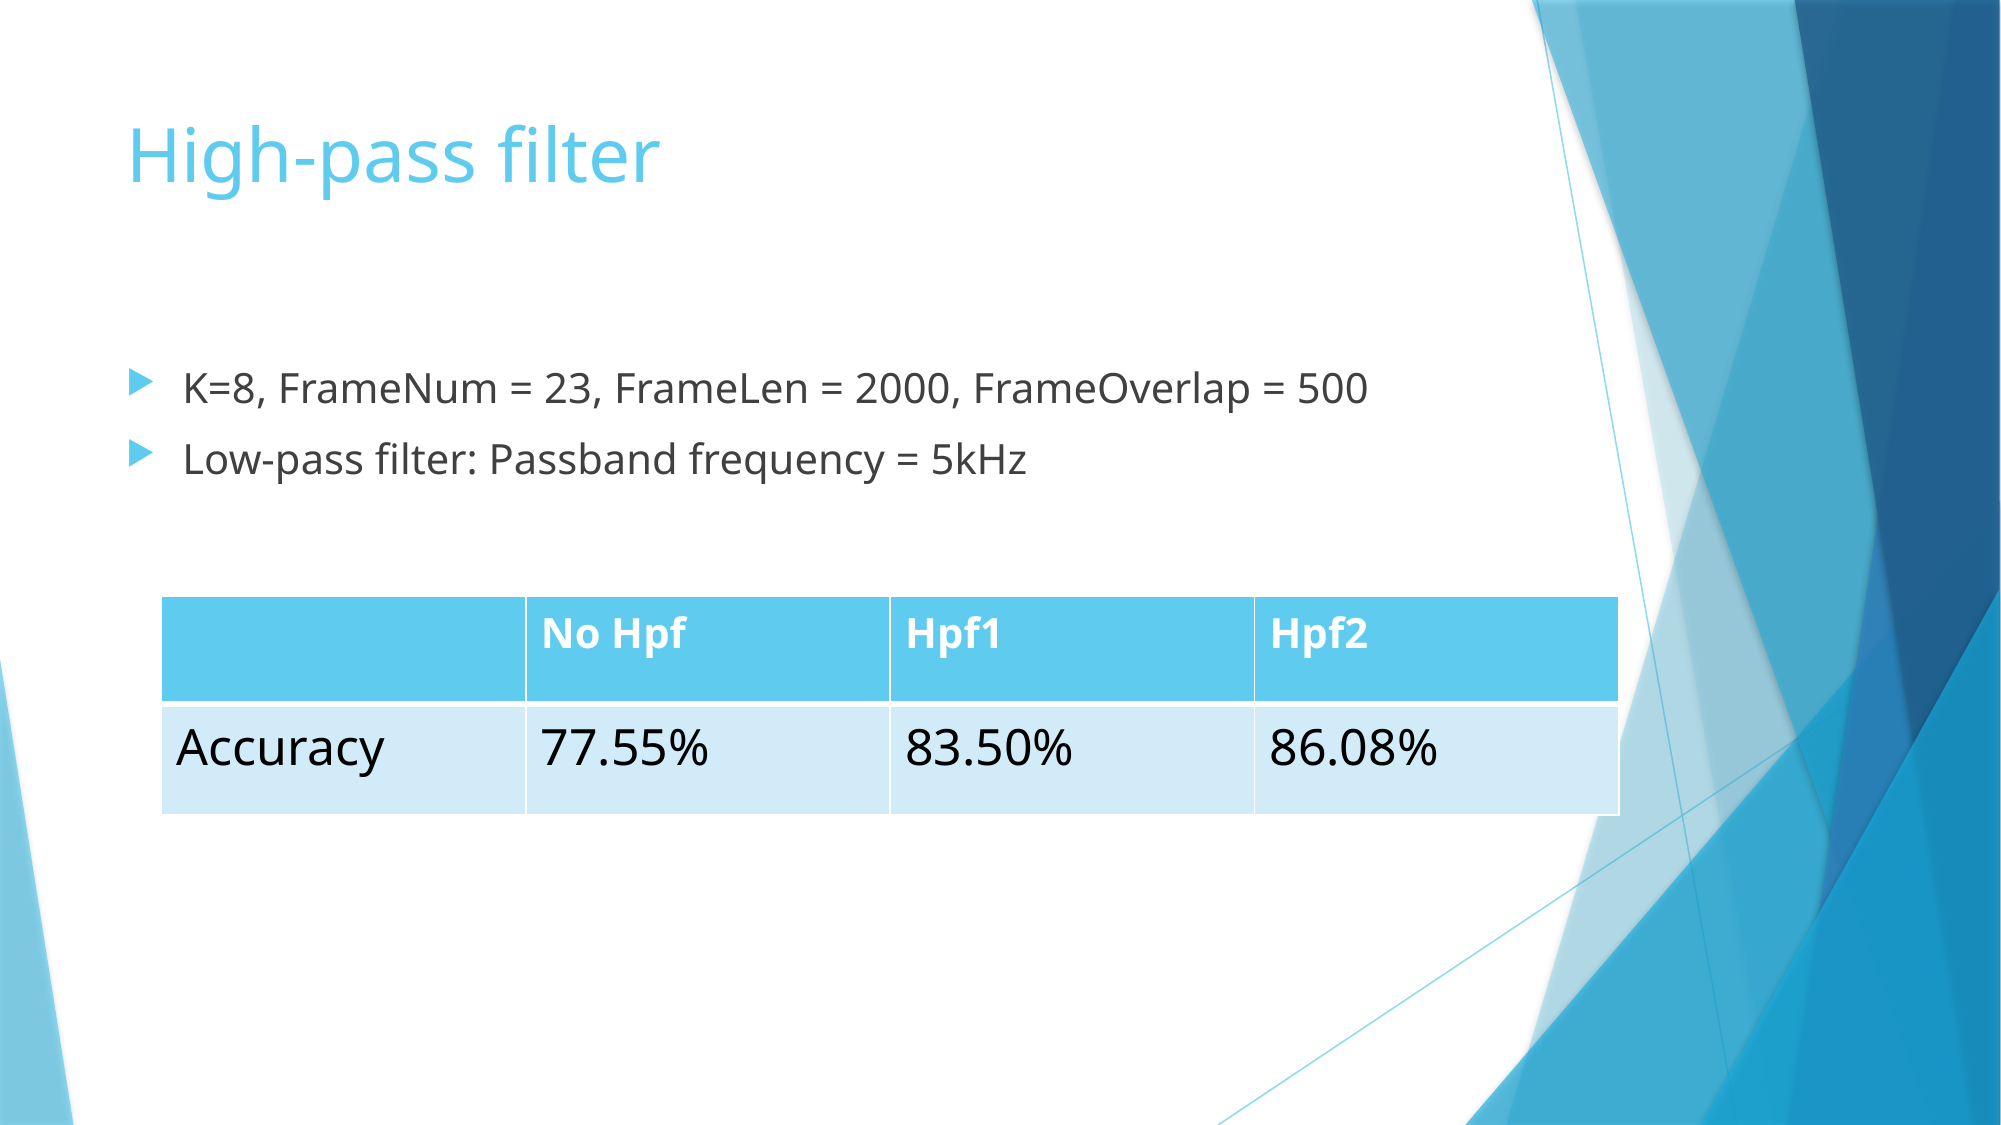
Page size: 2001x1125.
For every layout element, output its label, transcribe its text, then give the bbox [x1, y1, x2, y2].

title High-pass filter [111, 99, 1522, 317]
table_cell 83.50% [891, 707, 1254, 814]
list K=8, FrameNum = 23, FrameLen = 2000, FrameOverlap = 500 Low-pass filter: Passband frequency = 5kHz [111, 354, 1522, 992]
table_header Hpf2 [1255, 597, 1618, 701]
table_cell 86.08% [1255, 707, 1618, 814]
table_cell 77.55% [527, 707, 889, 814]
table_cell Accuracy [162, 707, 525, 814]
table_header Hpf1 [891, 597, 1254, 701]
table_header [162, 597, 525, 701]
table_header No Hpf [527, 597, 889, 701]
